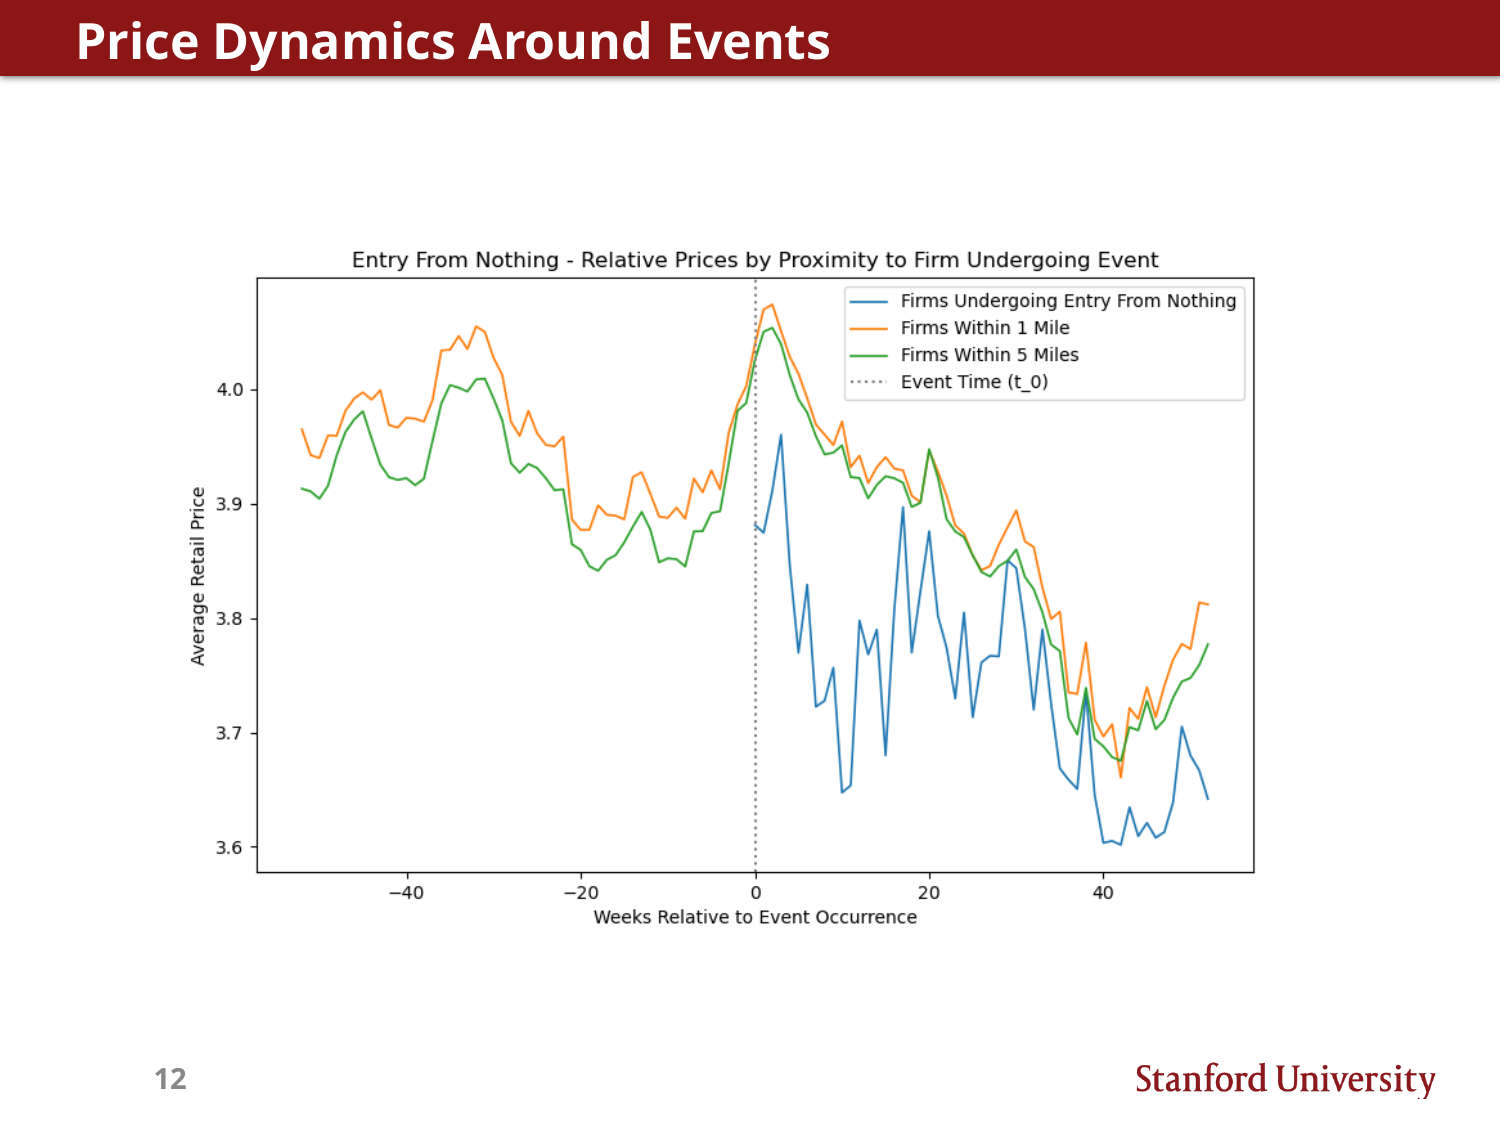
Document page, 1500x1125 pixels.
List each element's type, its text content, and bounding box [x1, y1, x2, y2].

slide_number 12 [138, 1050, 278, 1111]
text_box Price Dynamics Around Events [74, 0, 1403, 78]
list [96, 185, 1382, 957]
